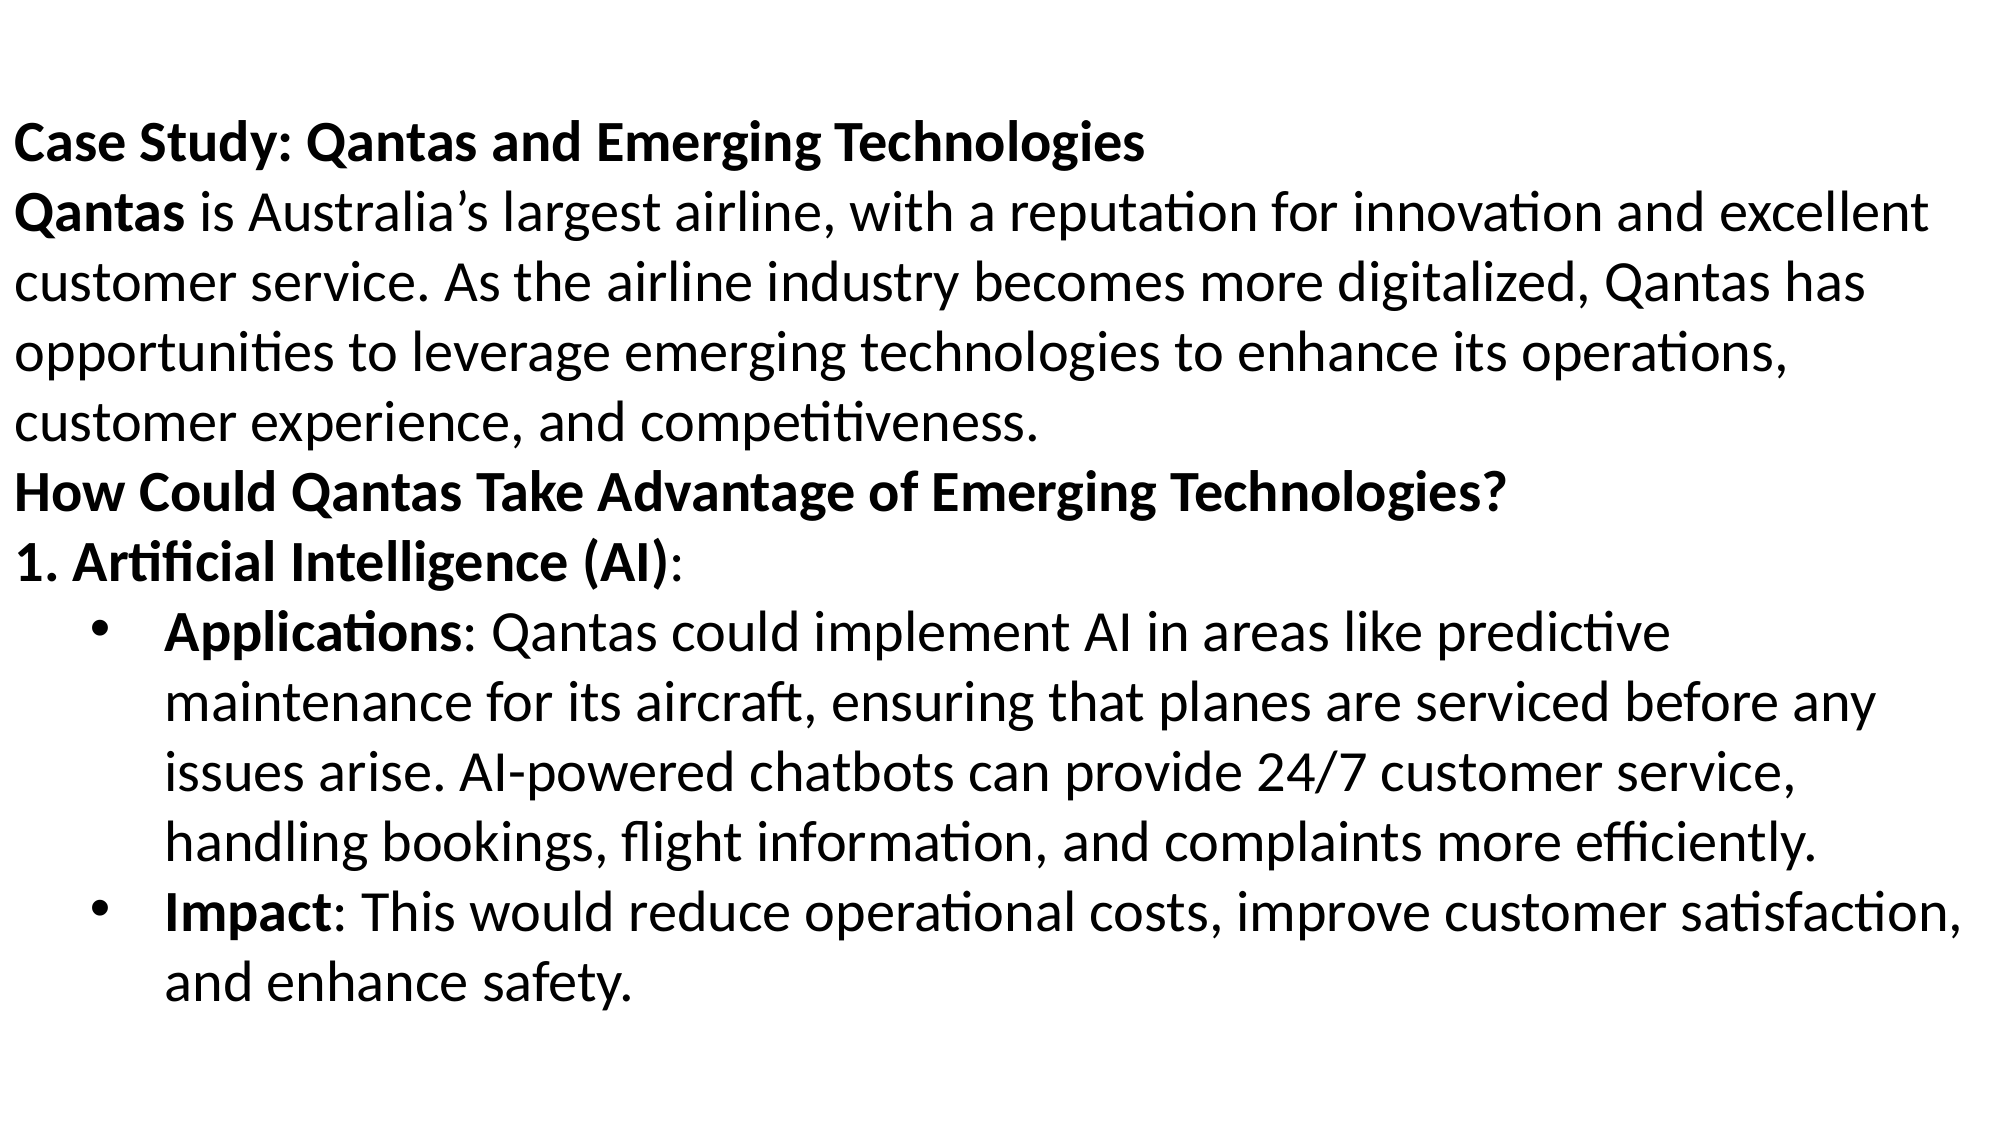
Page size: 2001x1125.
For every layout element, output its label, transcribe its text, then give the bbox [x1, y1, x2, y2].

text_box Case Study: Qantas and Emerging Technologies Qantas is Australia’s largest airline, with a reputation for innovation and excellent customer service. As the airline industry becomes more digitalized, Qantas has opportunities to leverage emerging technologies to enhance its operations, customer experience, and competitiveness. How Could Qantas Take Advantage of Emerging Technologies? Artificial Intelligence (AI): Applications: Qantas could implement AI in areas like predictive maintenance for its aircraft, ensuring that planes are serviced before any issues arise. AI-powered chatbots can provide 24/7 customer service, handling bookings, flight information, and complaints more efficiently. Impact: This would reduce operational costs, improve customer satisfaction, and enhance safety. [0, 95, 2000, 1020]
